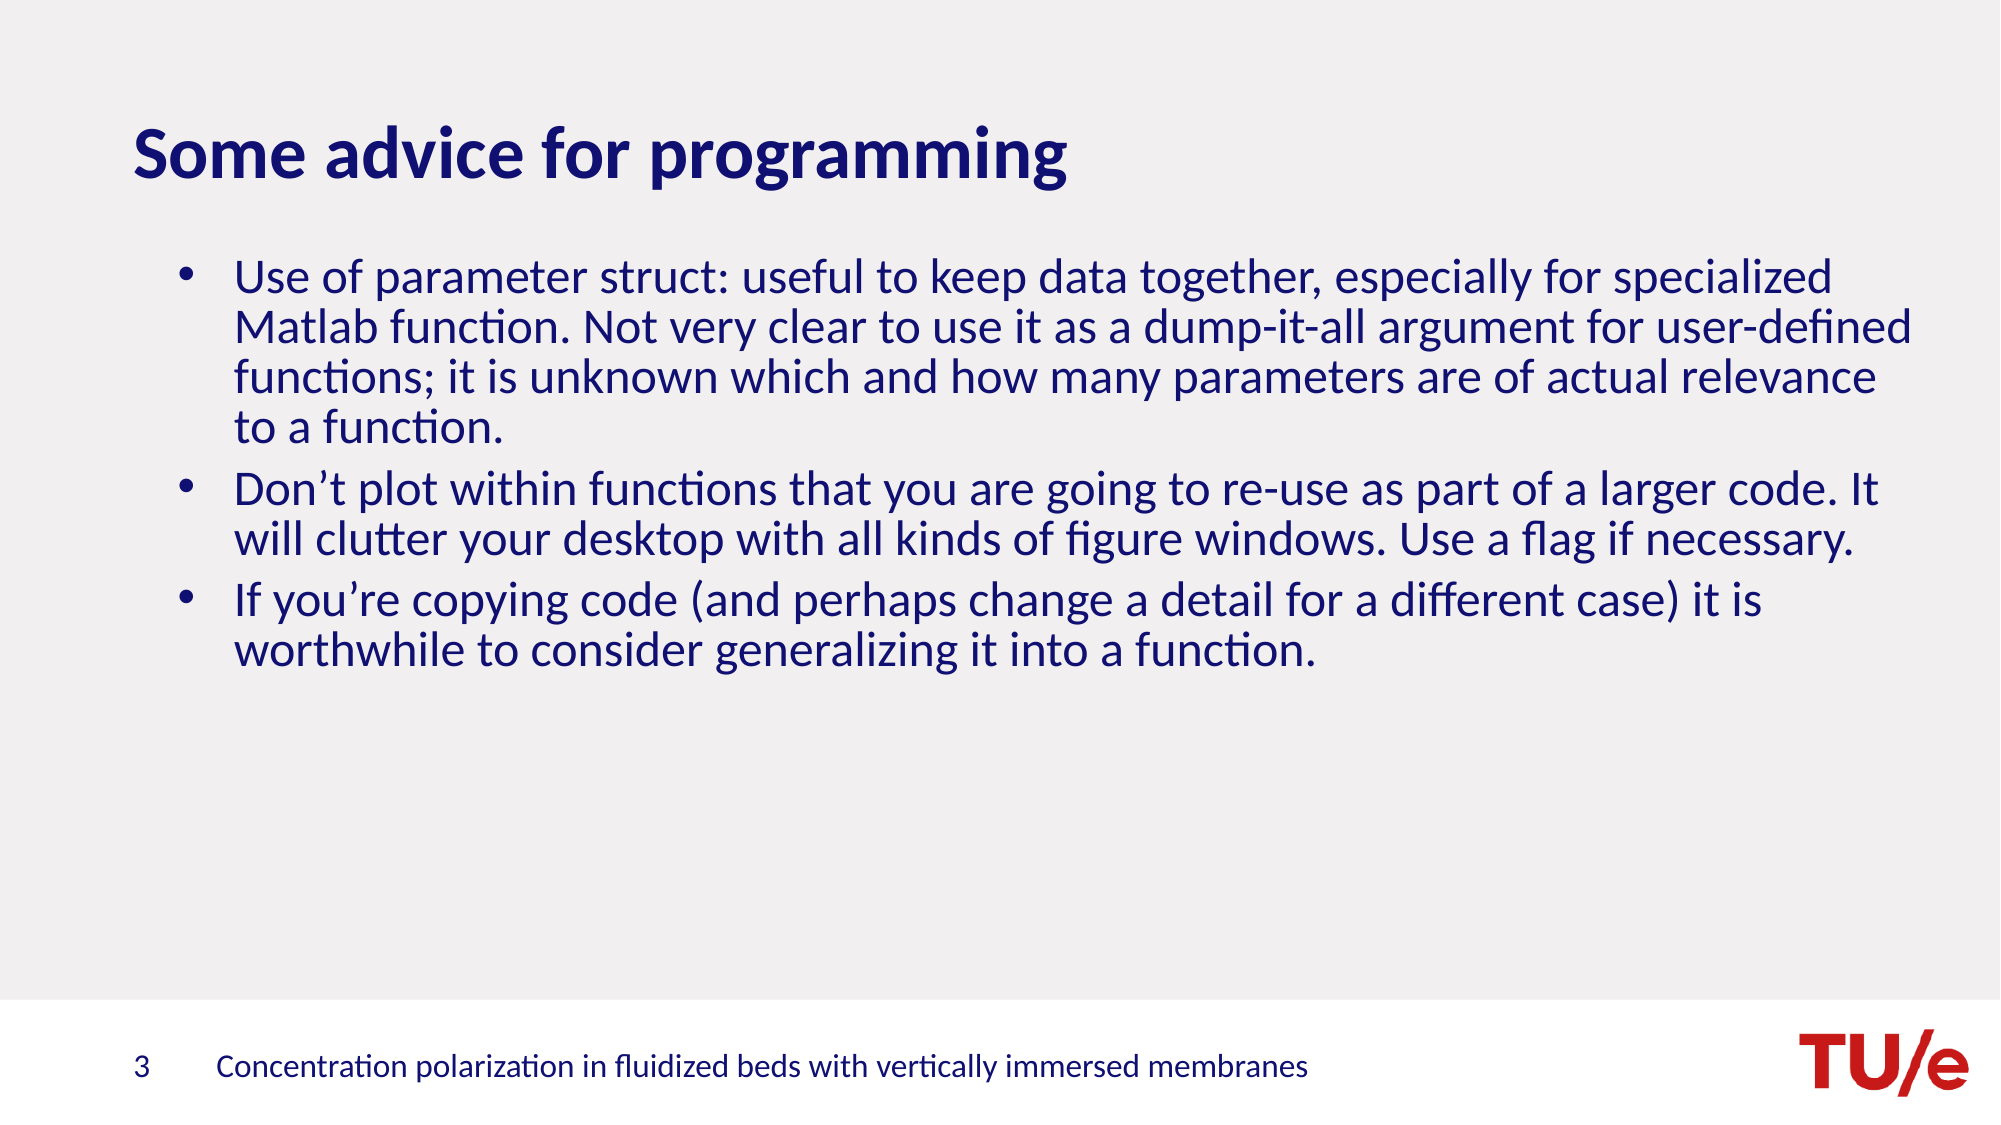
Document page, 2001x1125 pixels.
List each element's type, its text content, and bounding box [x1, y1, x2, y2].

picture [1782, 1012, 1985, 1113]
footer Concentration polarization in fluidized beds with vertically immersed membranes [216, 1043, 1689, 1121]
slide_number 3 [133, 1044, 265, 1121]
list Use of parameter struct: useful to keep data together, especially for specialized Matlab function. Not very clear to use it as a dump-it-all argument for user-defined functions; it is unknown which and how many parameters are of actual relevance to a function. Don’t plot within functions that you are going to re-use as part of a larger code. It will clutter your desktop with all kinds of figure windows. Use a flag if necessary. If you’re copying code (and perhaps change a detail for a different case) it is worthwhile to consider generalizing it into a function. [133, 253, 1919, 971]
title Some advice for programming [133, 119, 1867, 206]
